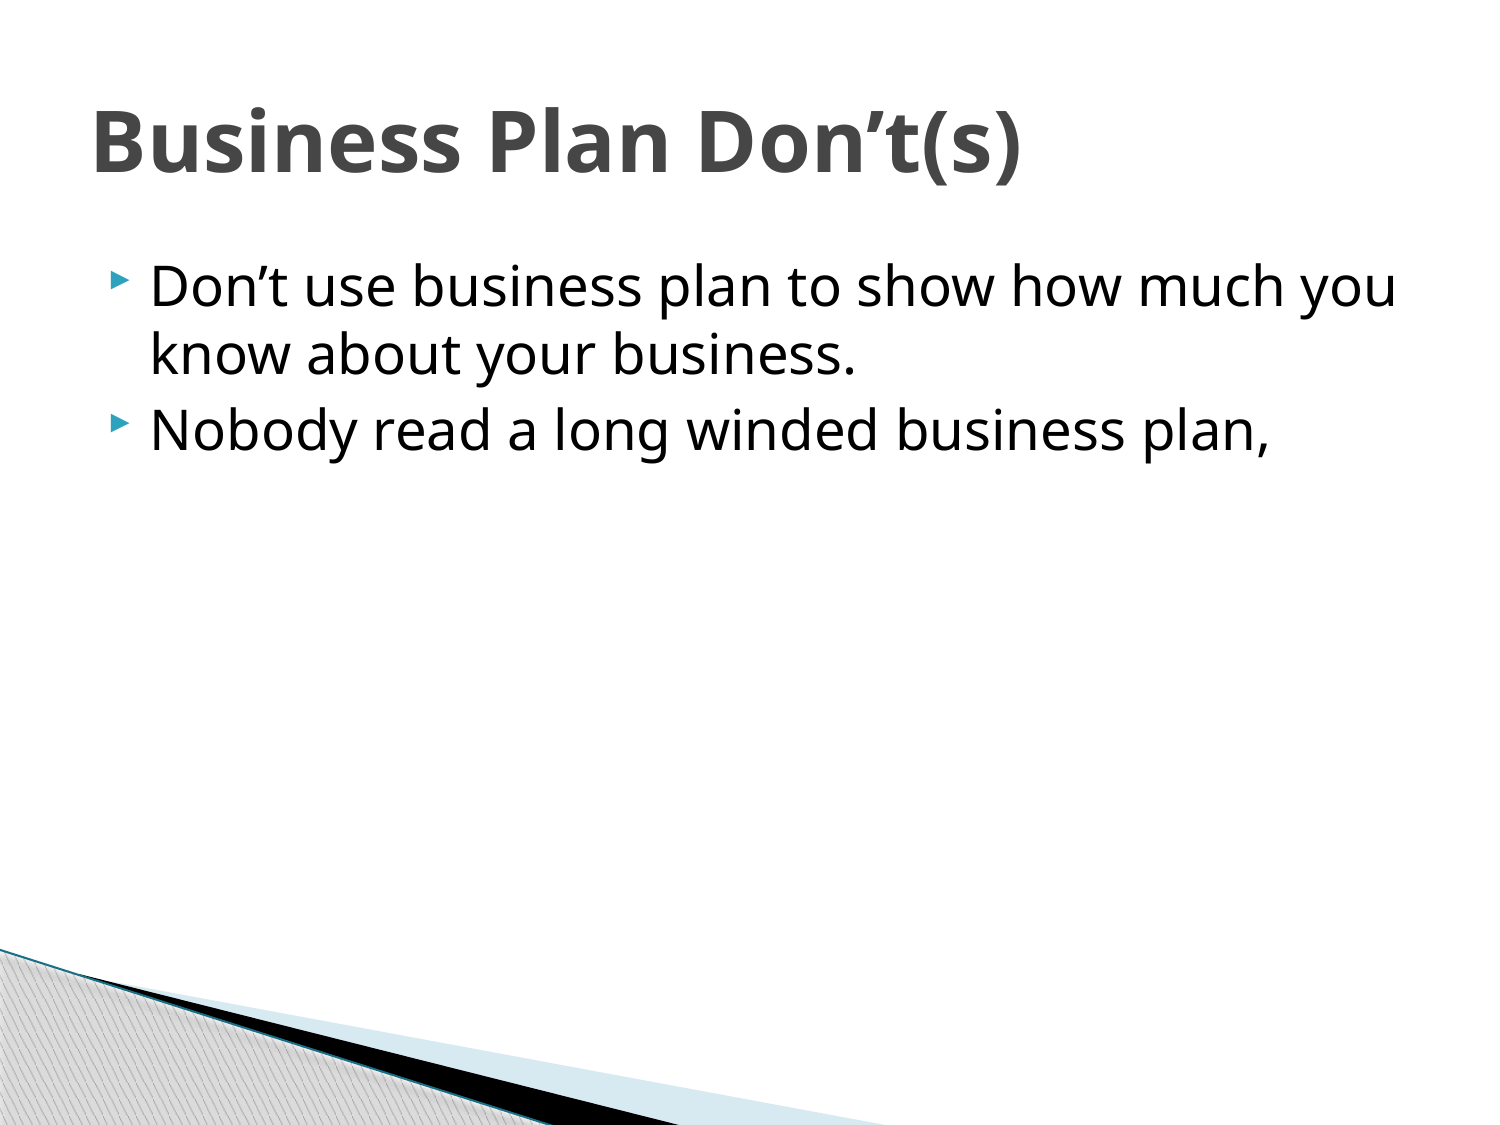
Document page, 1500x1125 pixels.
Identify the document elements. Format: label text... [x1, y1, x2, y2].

title Business Plan Don’t(s) [75, 45, 1425, 233]
list Don’t use business plan to show how much you know about your business. Nobody read a long winded business plan, [75, 243, 1425, 986]
